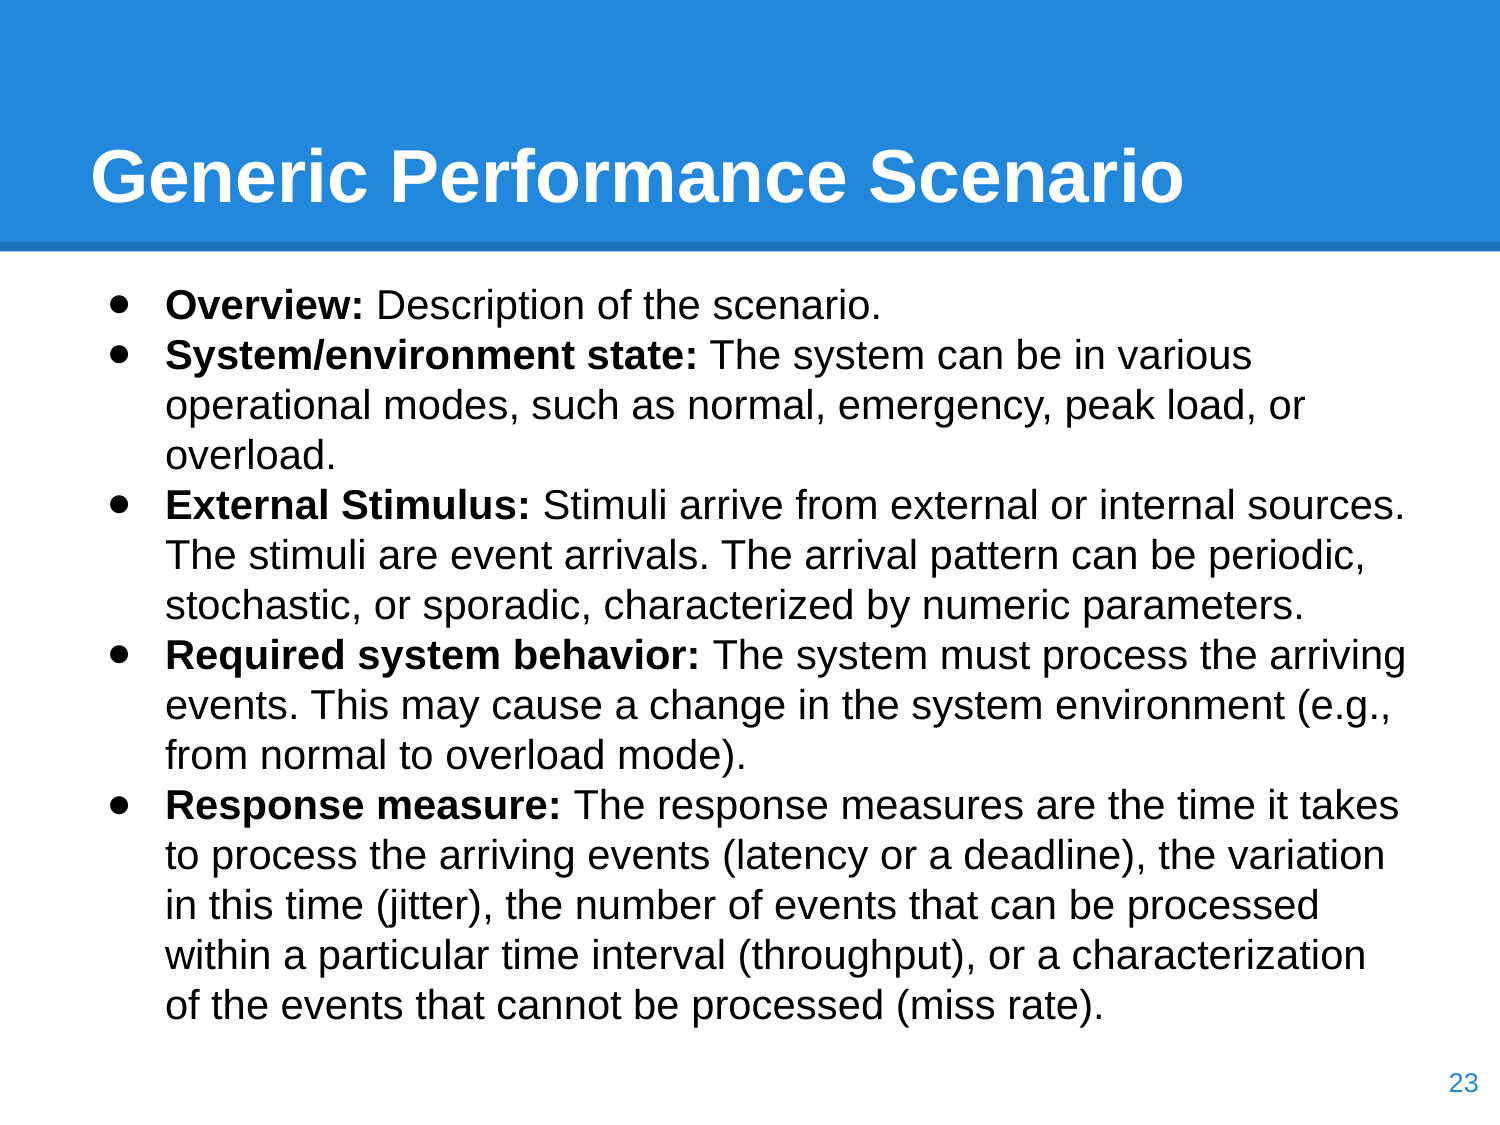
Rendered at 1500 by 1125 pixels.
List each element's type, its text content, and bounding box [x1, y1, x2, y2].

title Generic Performance Scenario [75, 45, 1425, 233]
list Overview: Description of the scenario. System/environment state: The system can be in various operational modes, such as normal, emergency, peak load, or overload. External Stimulus: Stimuli arrive from external or internal sources. The stimuli are event arrivals. The arrival pattern can be periodic, stochastic, or sporadic, characterized by numeric parameters. Required system behavior: The system must process the arriving events. This may cause a change in the system environment (e.g., from normal to overload mode). Response measure: The response measures are the time it takes to process the arriving events (latency or a deadline), the variation in this time (jitter), the number of events that can be processed within a particular time interval (throughput), or a characterization of the events that cannot be processed (miss rate). [75, 262, 1425, 1078]
slide_number ‹#› [1403, 1038, 1494, 1125]
